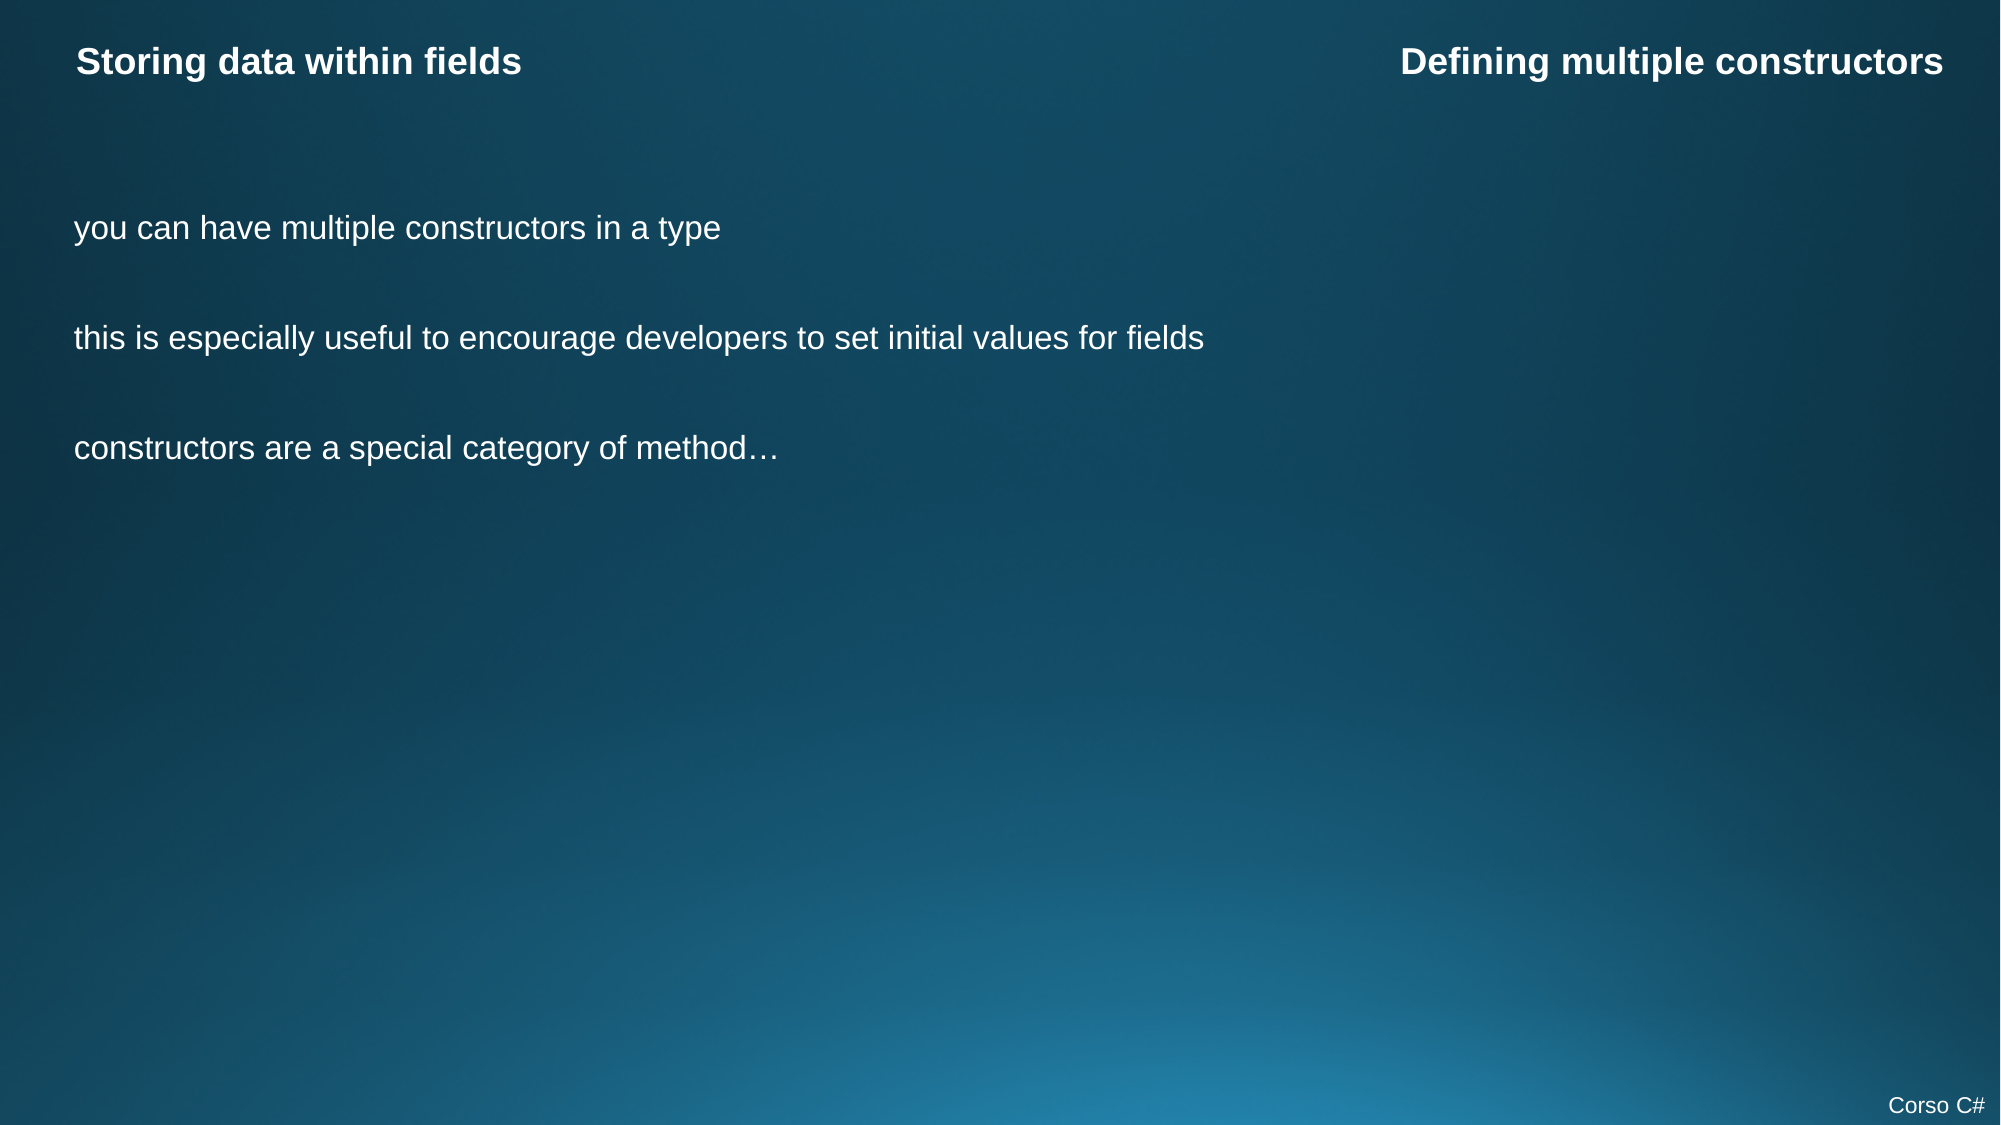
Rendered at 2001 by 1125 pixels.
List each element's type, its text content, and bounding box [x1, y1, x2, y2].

text_box Storing data within fields [61, 29, 538, 89]
text_box Defining multiple constructors [1176, 29, 1960, 89]
text_box you can have multiple constructors in a type this is especially useful to encourage developers to set initial values for fields constructors are a special category of method… [59, 178, 1938, 474]
picture [0, 0, 2001, 1125]
text_box Corso C# [0, 1083, 2000, 1125]
